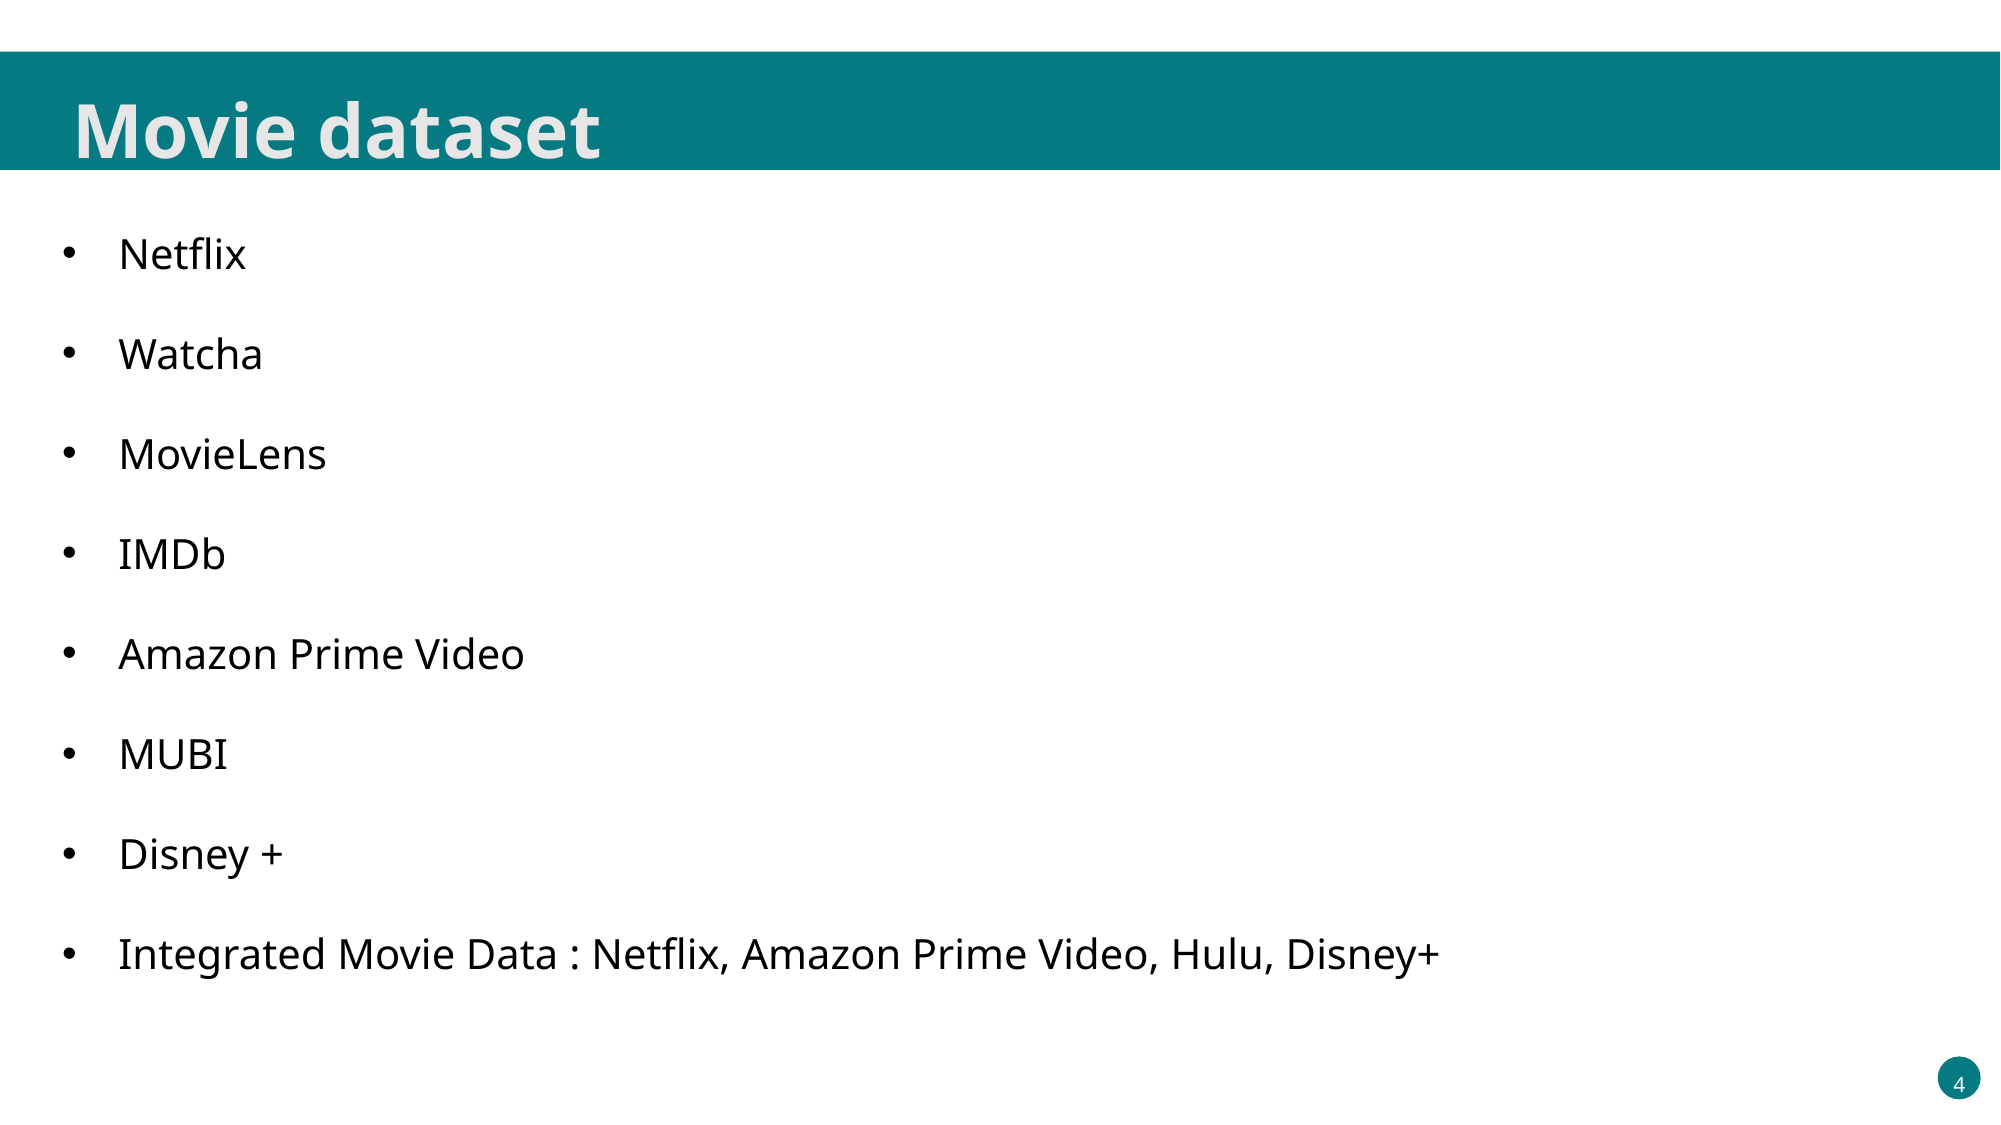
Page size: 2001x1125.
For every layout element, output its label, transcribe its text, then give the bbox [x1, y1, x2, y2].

text_box [0, 51, 57, 171]
text_box Movie dataset [57, 31, 617, 169]
text_box [617, 51, 2000, 171]
text_box Netflix Watcha MovieLens IMDb Amazon Prime Video MUBI Disney + Integrated Movie Data : Netflix, Amazon Prime Video, Hulu, Disney+ [47, 169, 1953, 1106]
